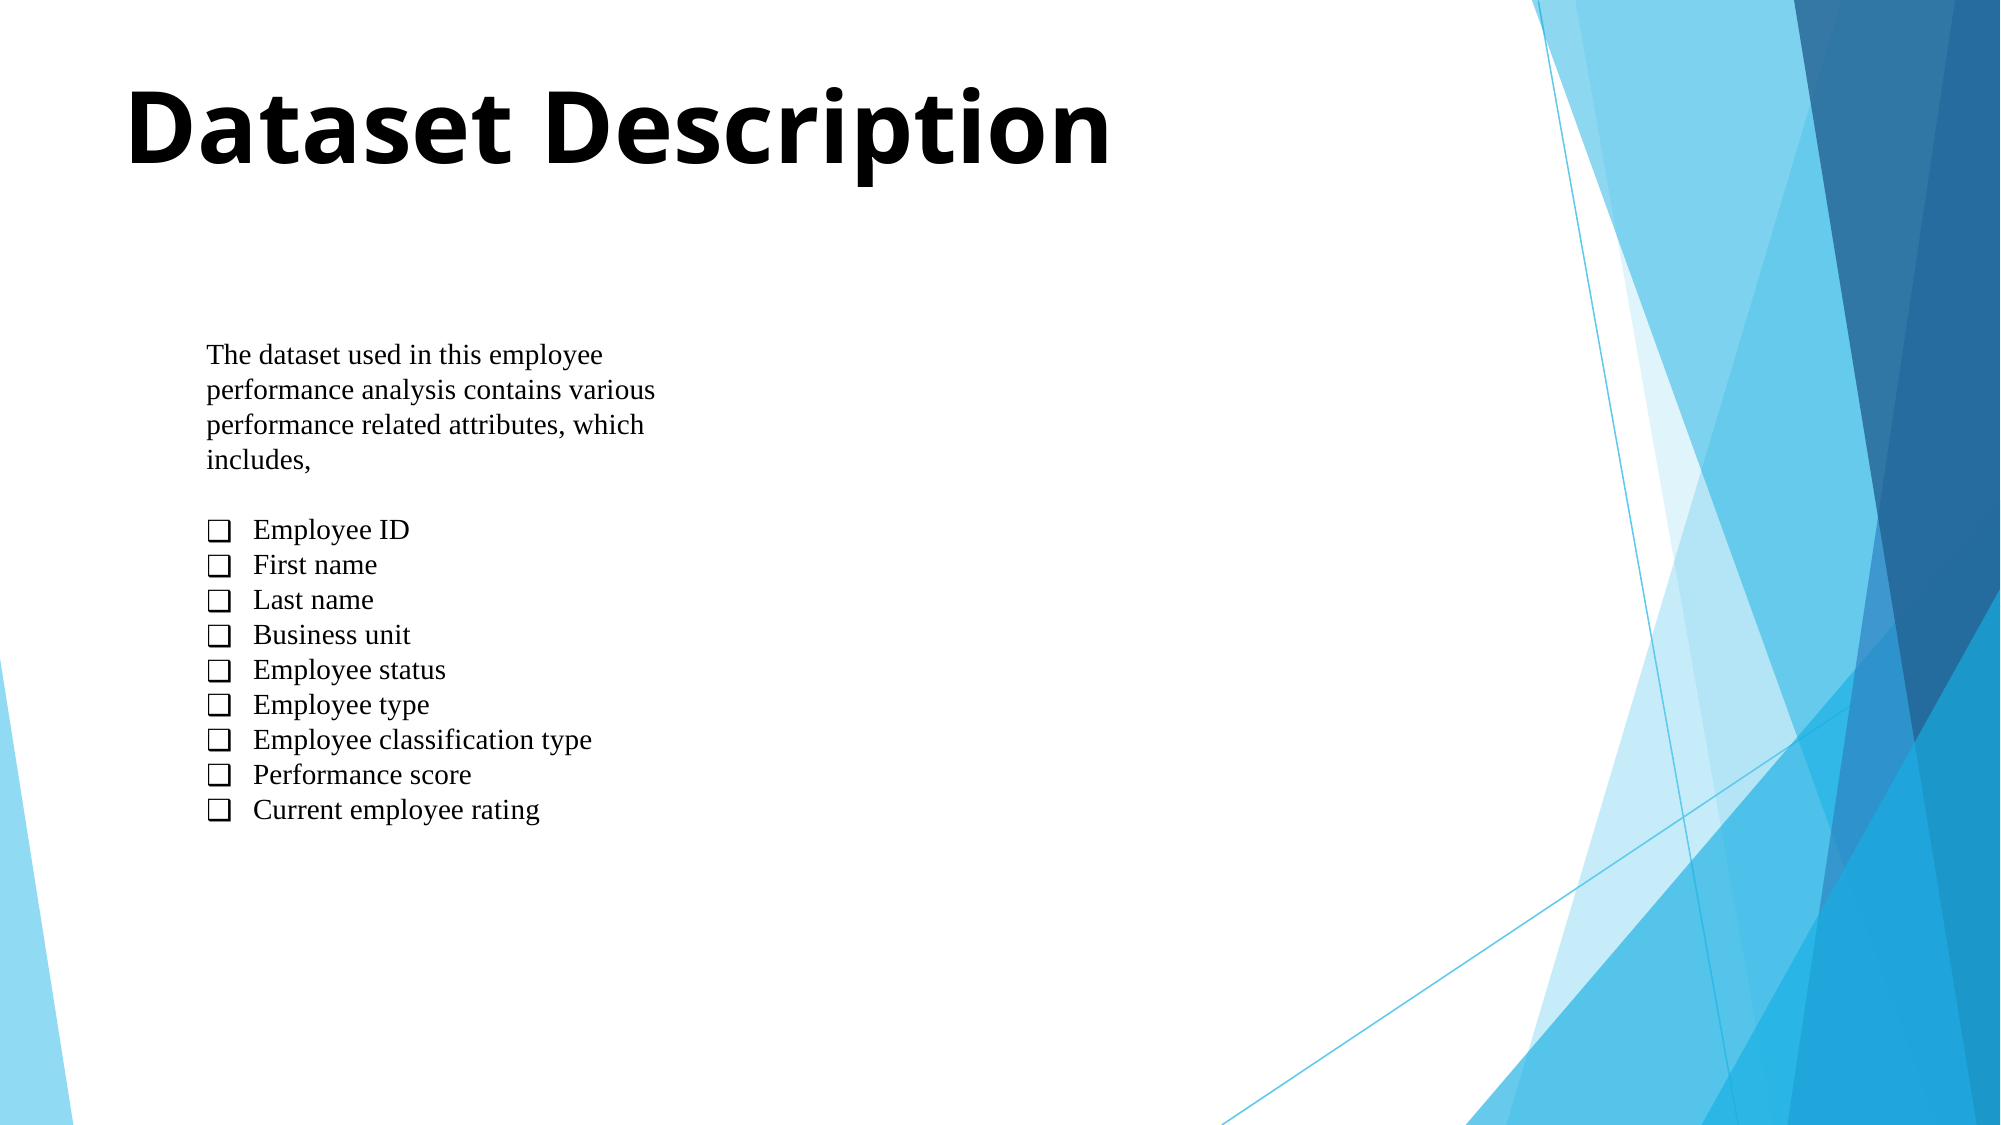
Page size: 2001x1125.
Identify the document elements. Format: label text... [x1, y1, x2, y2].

text_box The dataset used in this employee performance analysis contains various performance related attributes, which includes, Employee ID First name Last name Business unit Employee status Employee type Employee classification type Performance score Current employee rating [191, 328, 684, 868]
title Dataset Description [123, 63, 1877, 252]
